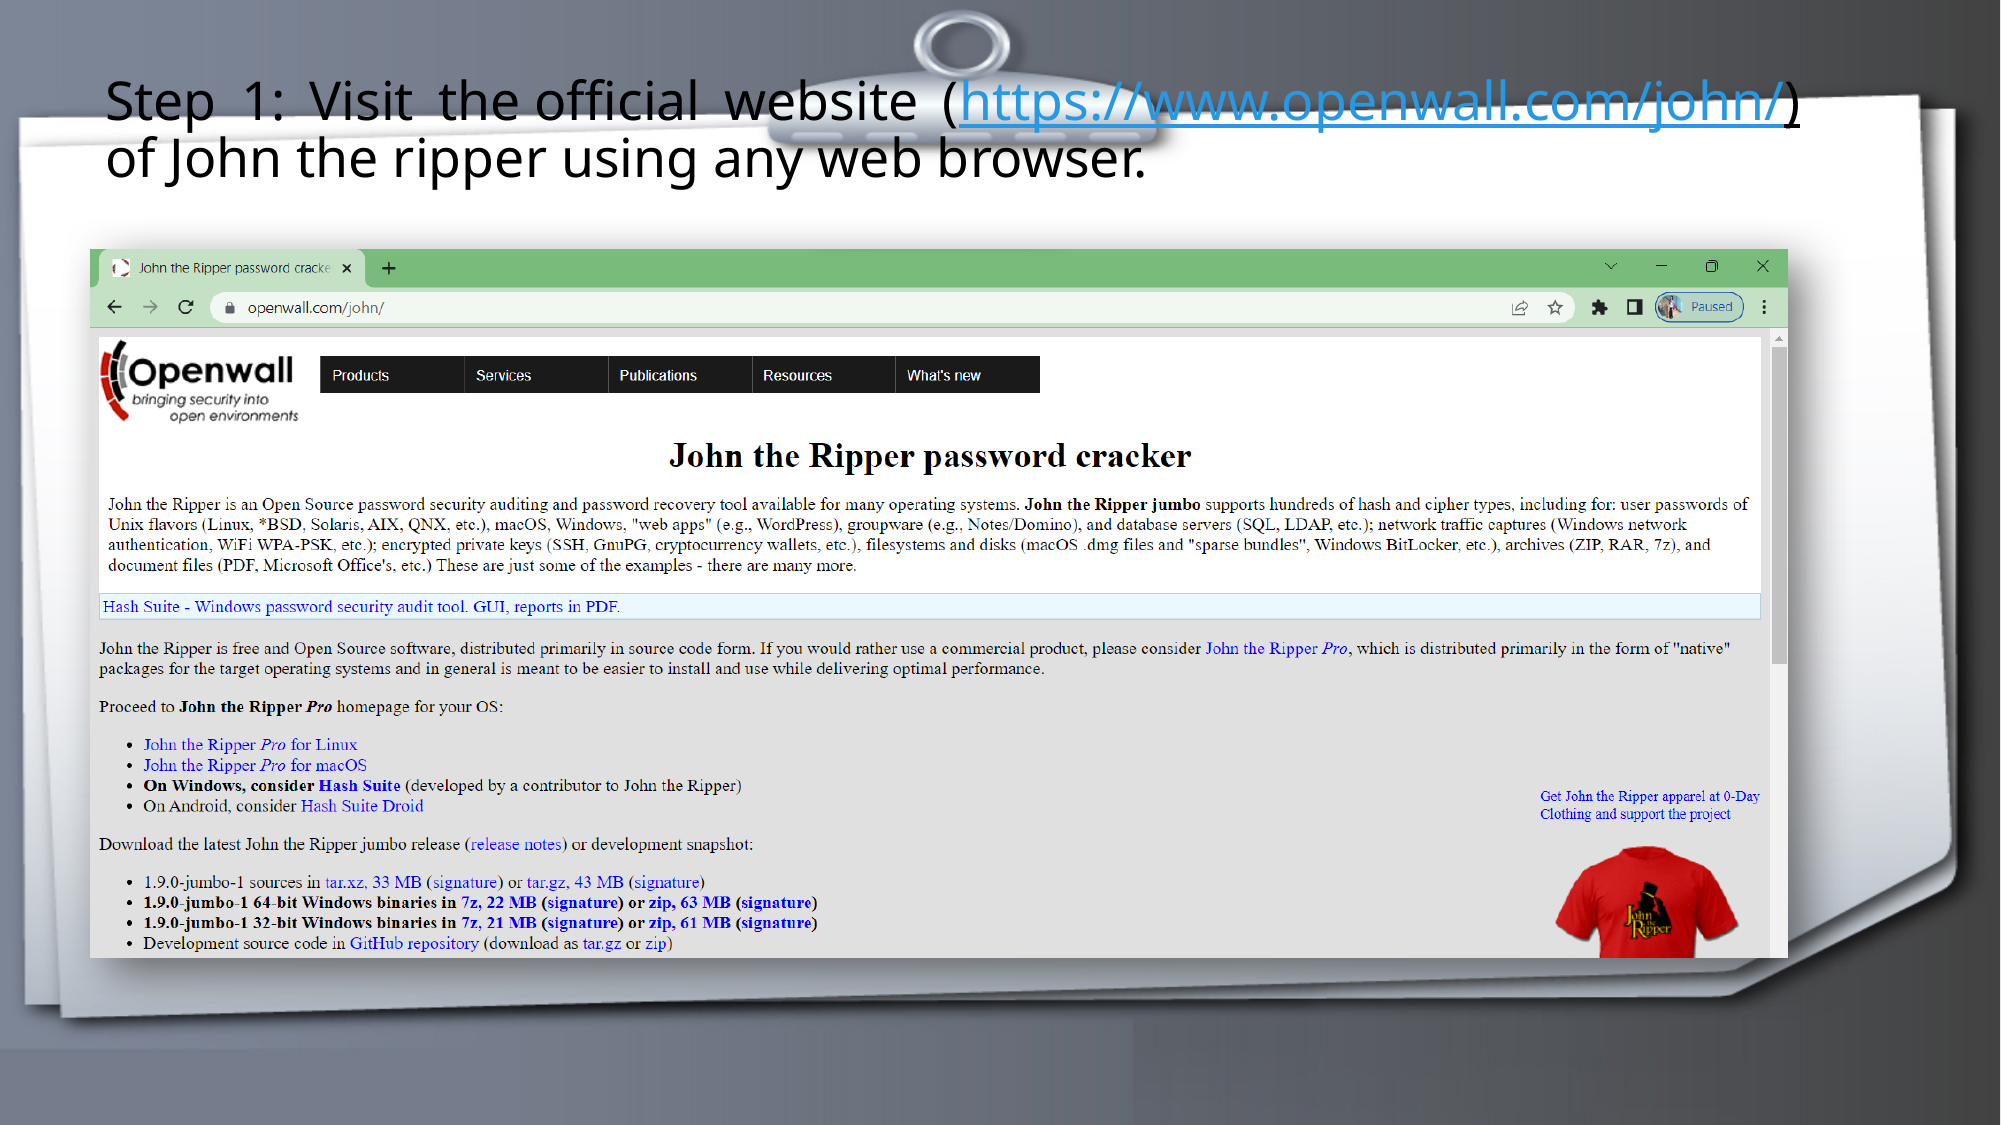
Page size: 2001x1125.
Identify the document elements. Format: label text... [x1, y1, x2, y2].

picture [0, 0, 2001, 1125]
list Step 1: Visit the official website (https://www.openwall.com/john/) of John the ripper using any web browser. [90, 66, 1816, 245]
